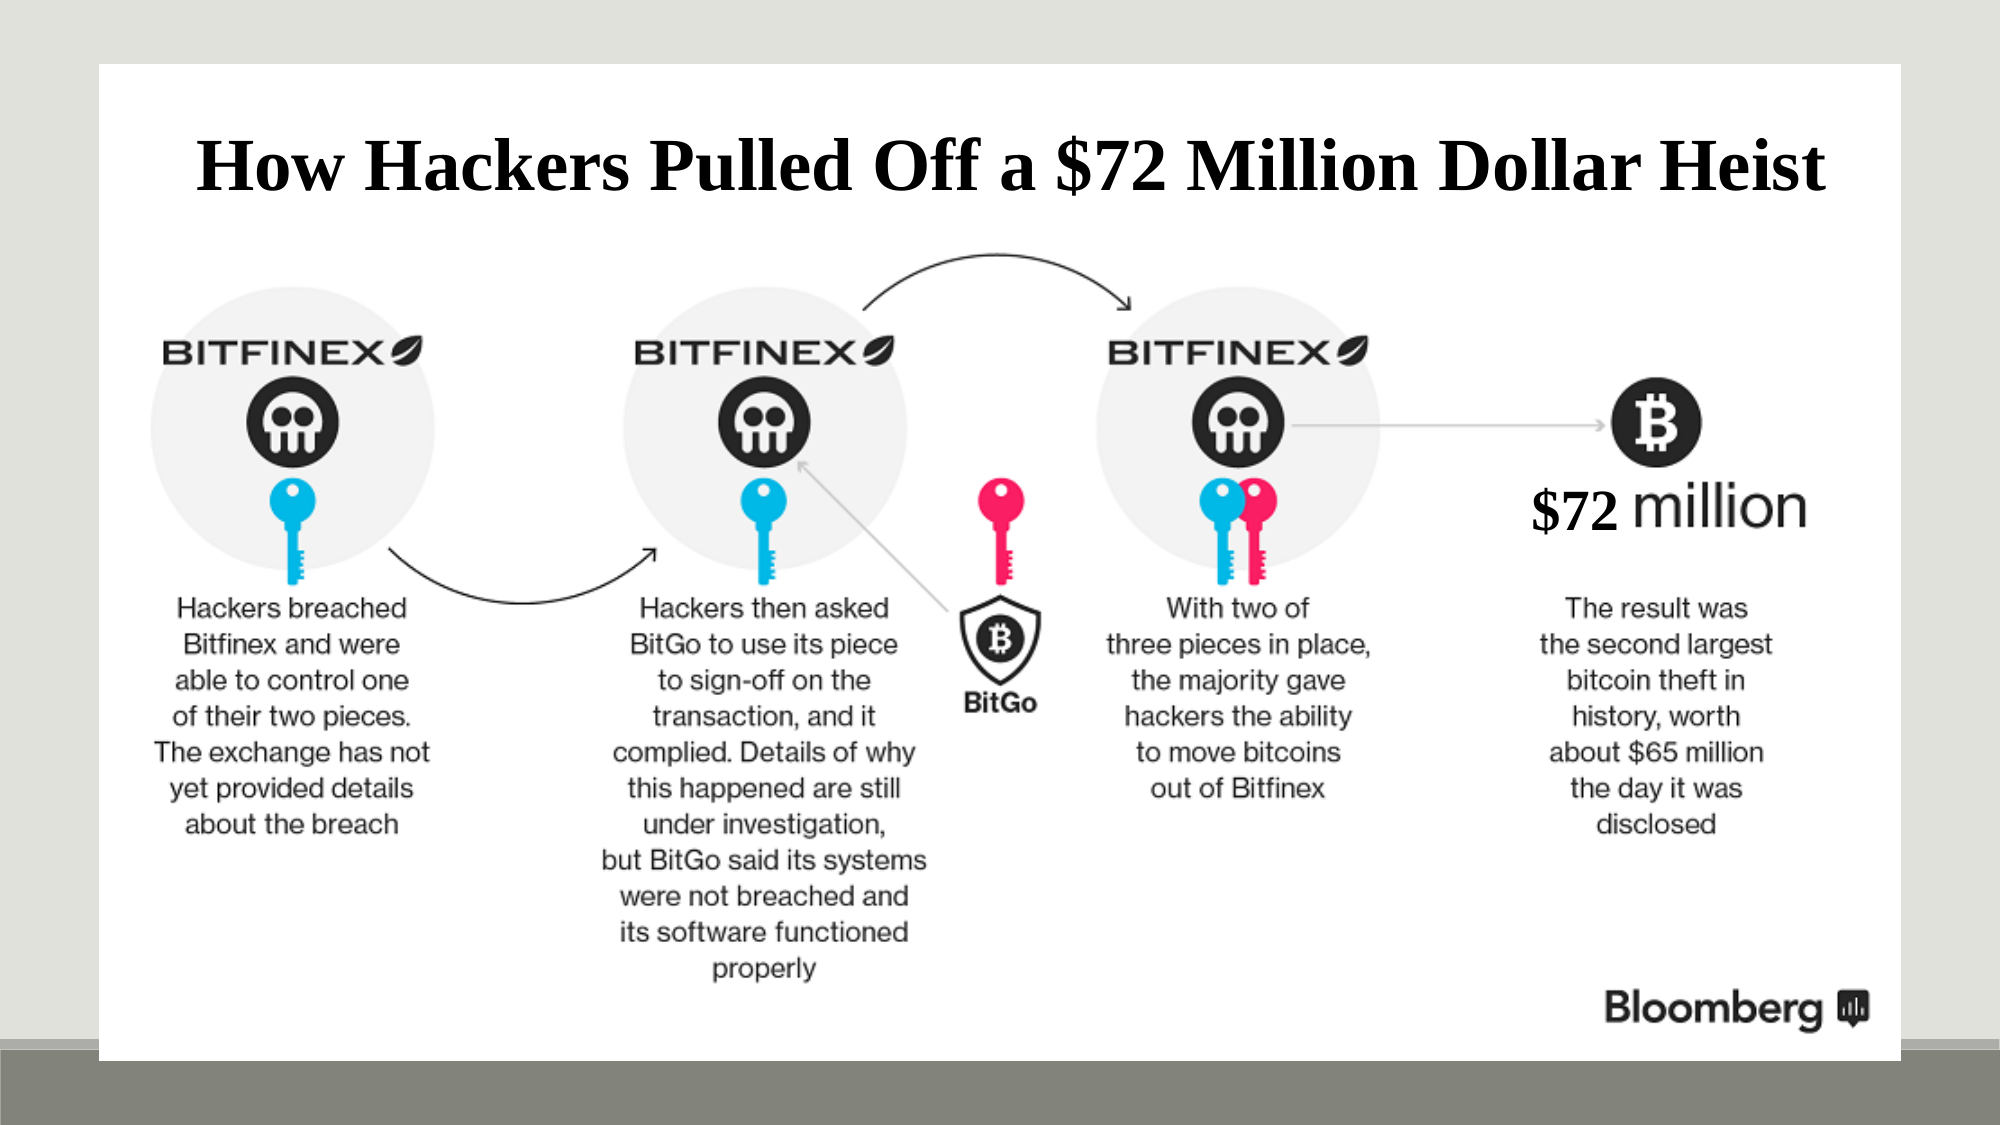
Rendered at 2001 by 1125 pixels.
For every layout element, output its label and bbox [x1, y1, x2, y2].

text_box [98, 63, 1902, 1062]
